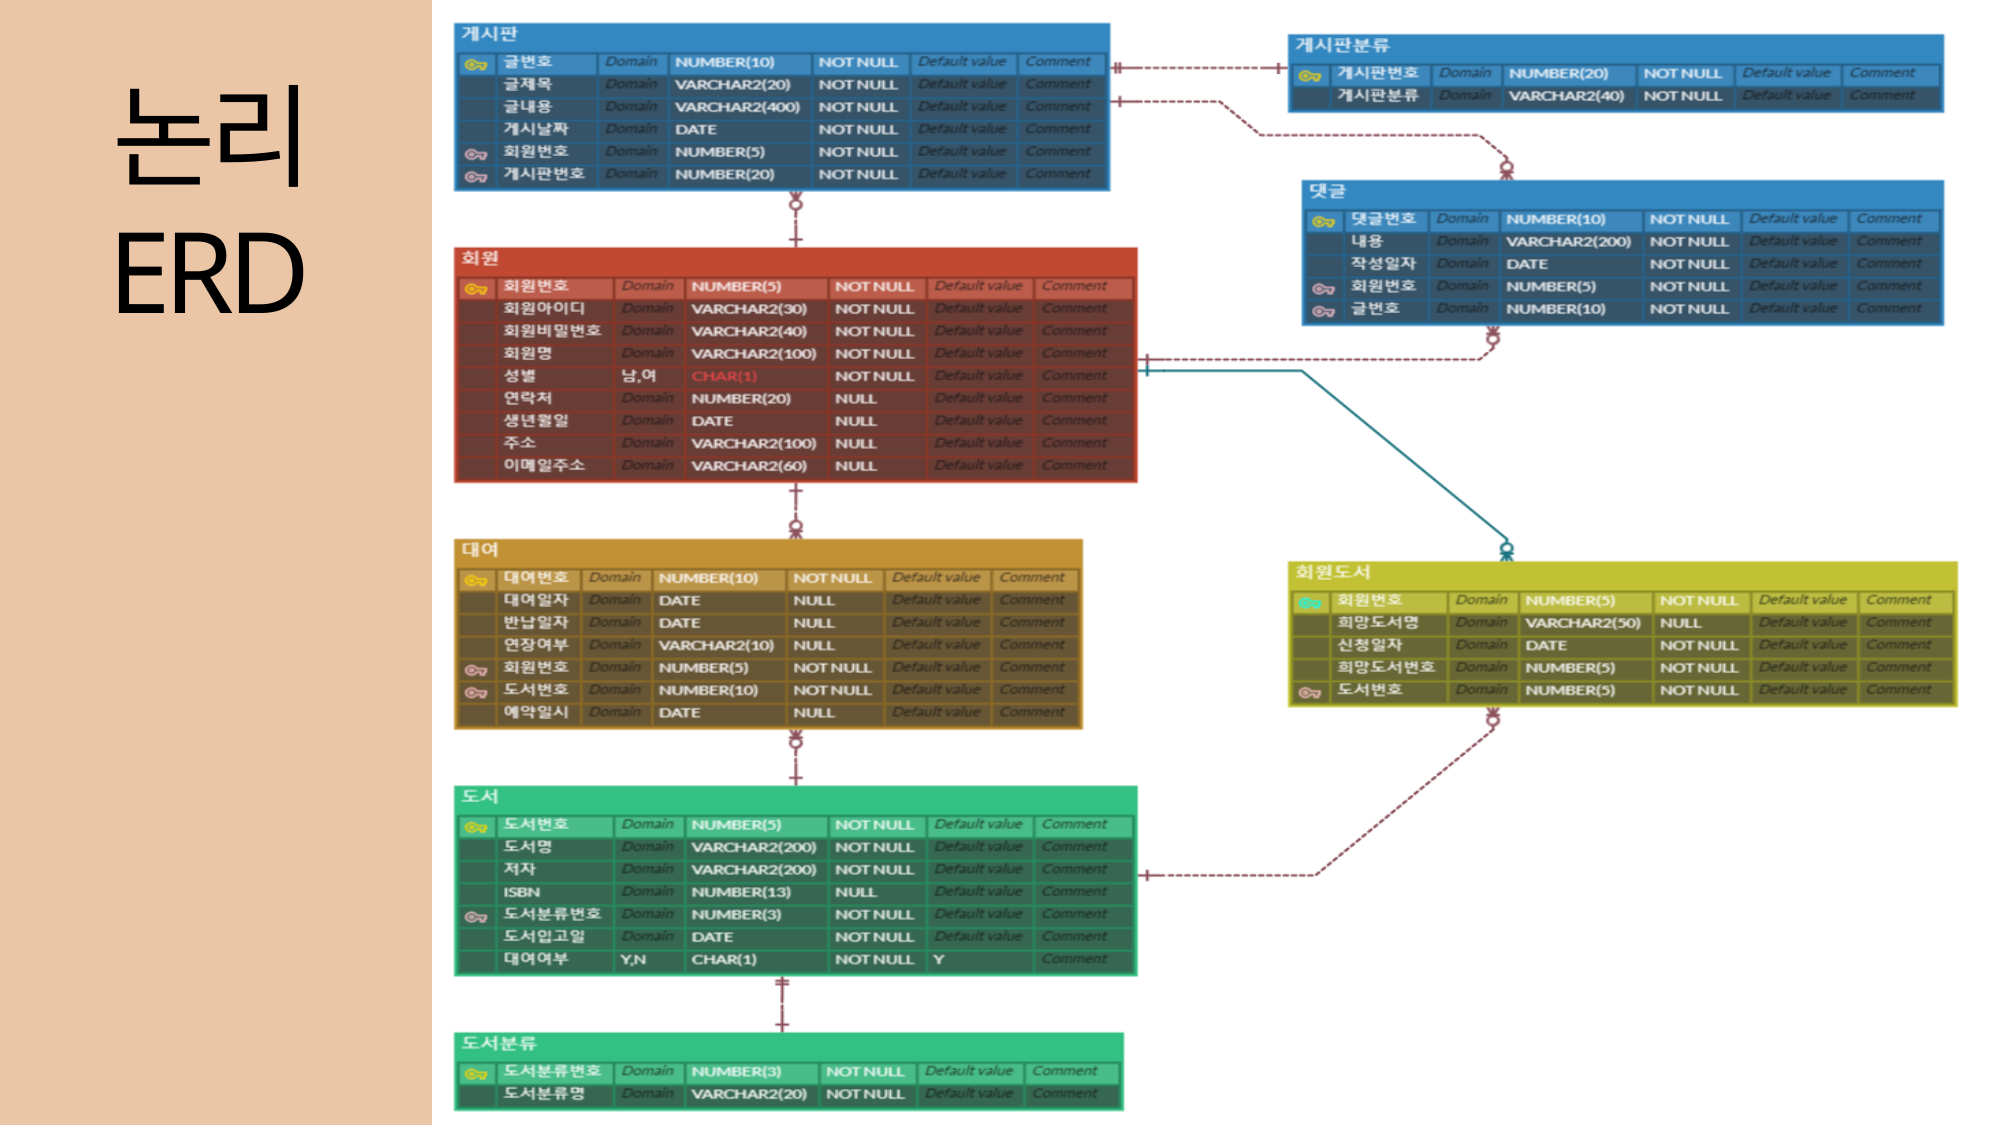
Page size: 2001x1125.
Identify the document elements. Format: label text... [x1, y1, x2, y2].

text_box 논리 ERD [59, 58, 360, 344]
picture [432, 0, 2000, 1125]
